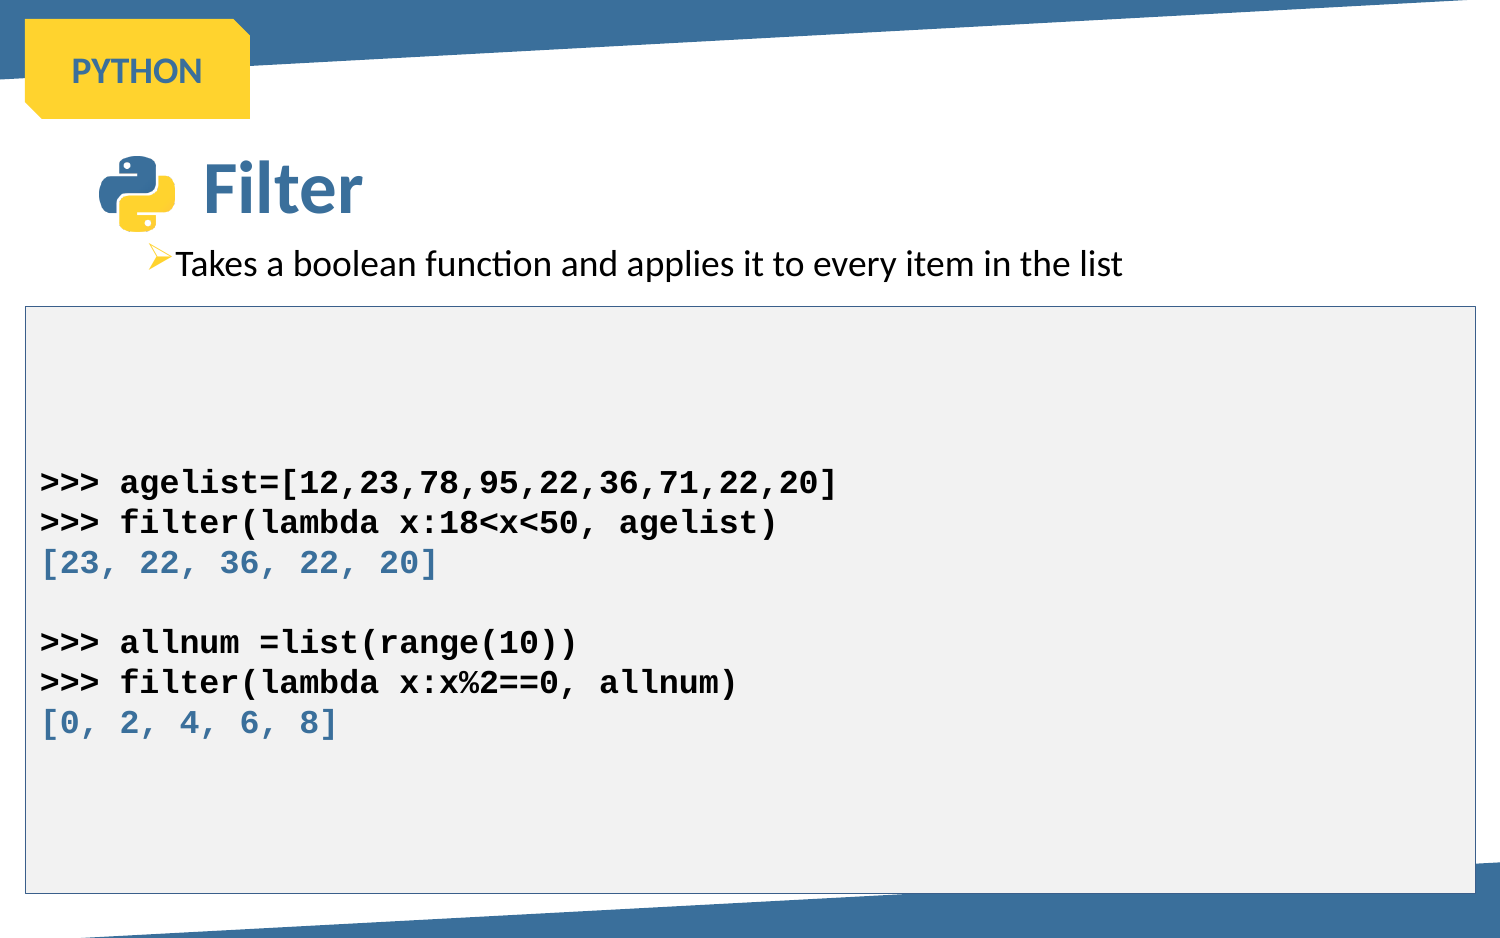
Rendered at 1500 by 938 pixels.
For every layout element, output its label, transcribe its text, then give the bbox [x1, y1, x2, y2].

picture [99, 155, 176, 232]
text_box [0, 0, 1500, 82]
text_box PYTHON [22, 16, 253, 121]
text_box Takes a boolean function and applies it to every item in the list [130, 231, 1140, 291]
text_box >>> agelist=[12,23,78,95,22,36,71,22,20] >>> filter(lambda x:18<x<50, agelist) [23, 22, 36, 22, 20] >>> allnum =list(range(10)) >>> filter(lambda x:x%2==0, allnum) [0, 2, 4, 6, 8] [23, 304, 1477, 896]
text_box Filter [188, 131, 380, 231]
text_box [41, 860, 1500, 938]
